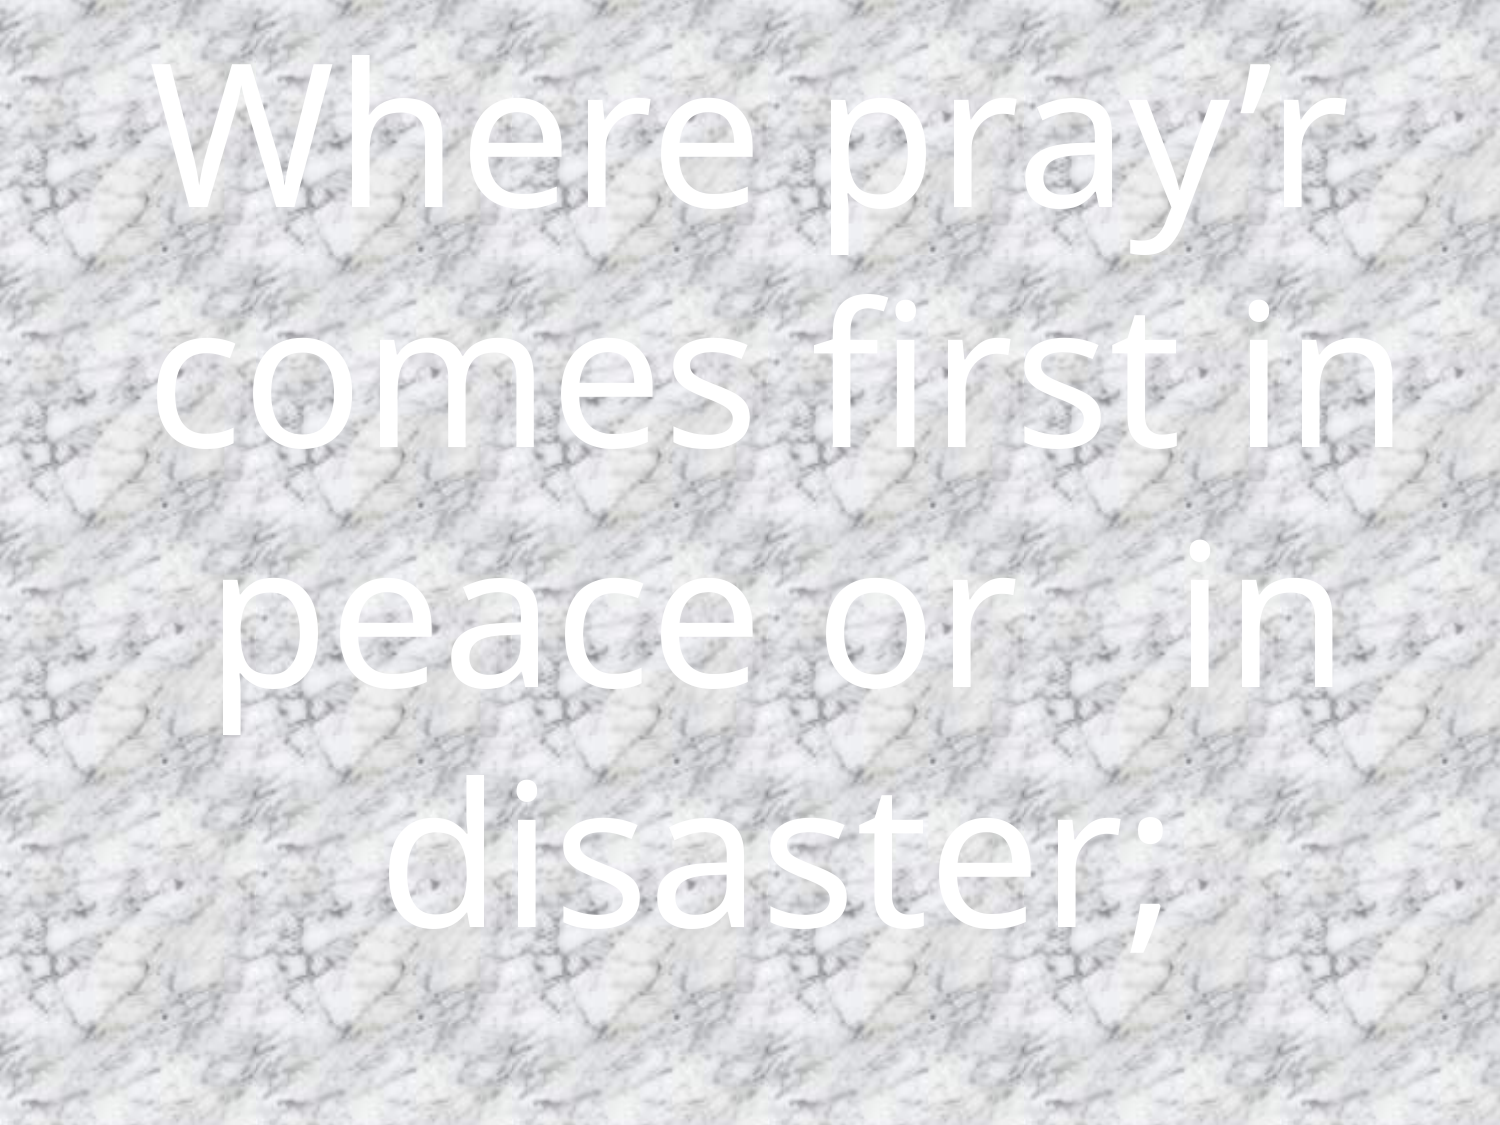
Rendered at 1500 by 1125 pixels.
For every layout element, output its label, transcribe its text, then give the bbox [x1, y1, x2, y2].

list Where pray’r comes first in peace or in disaster; [0, 0, 1500, 1125]
